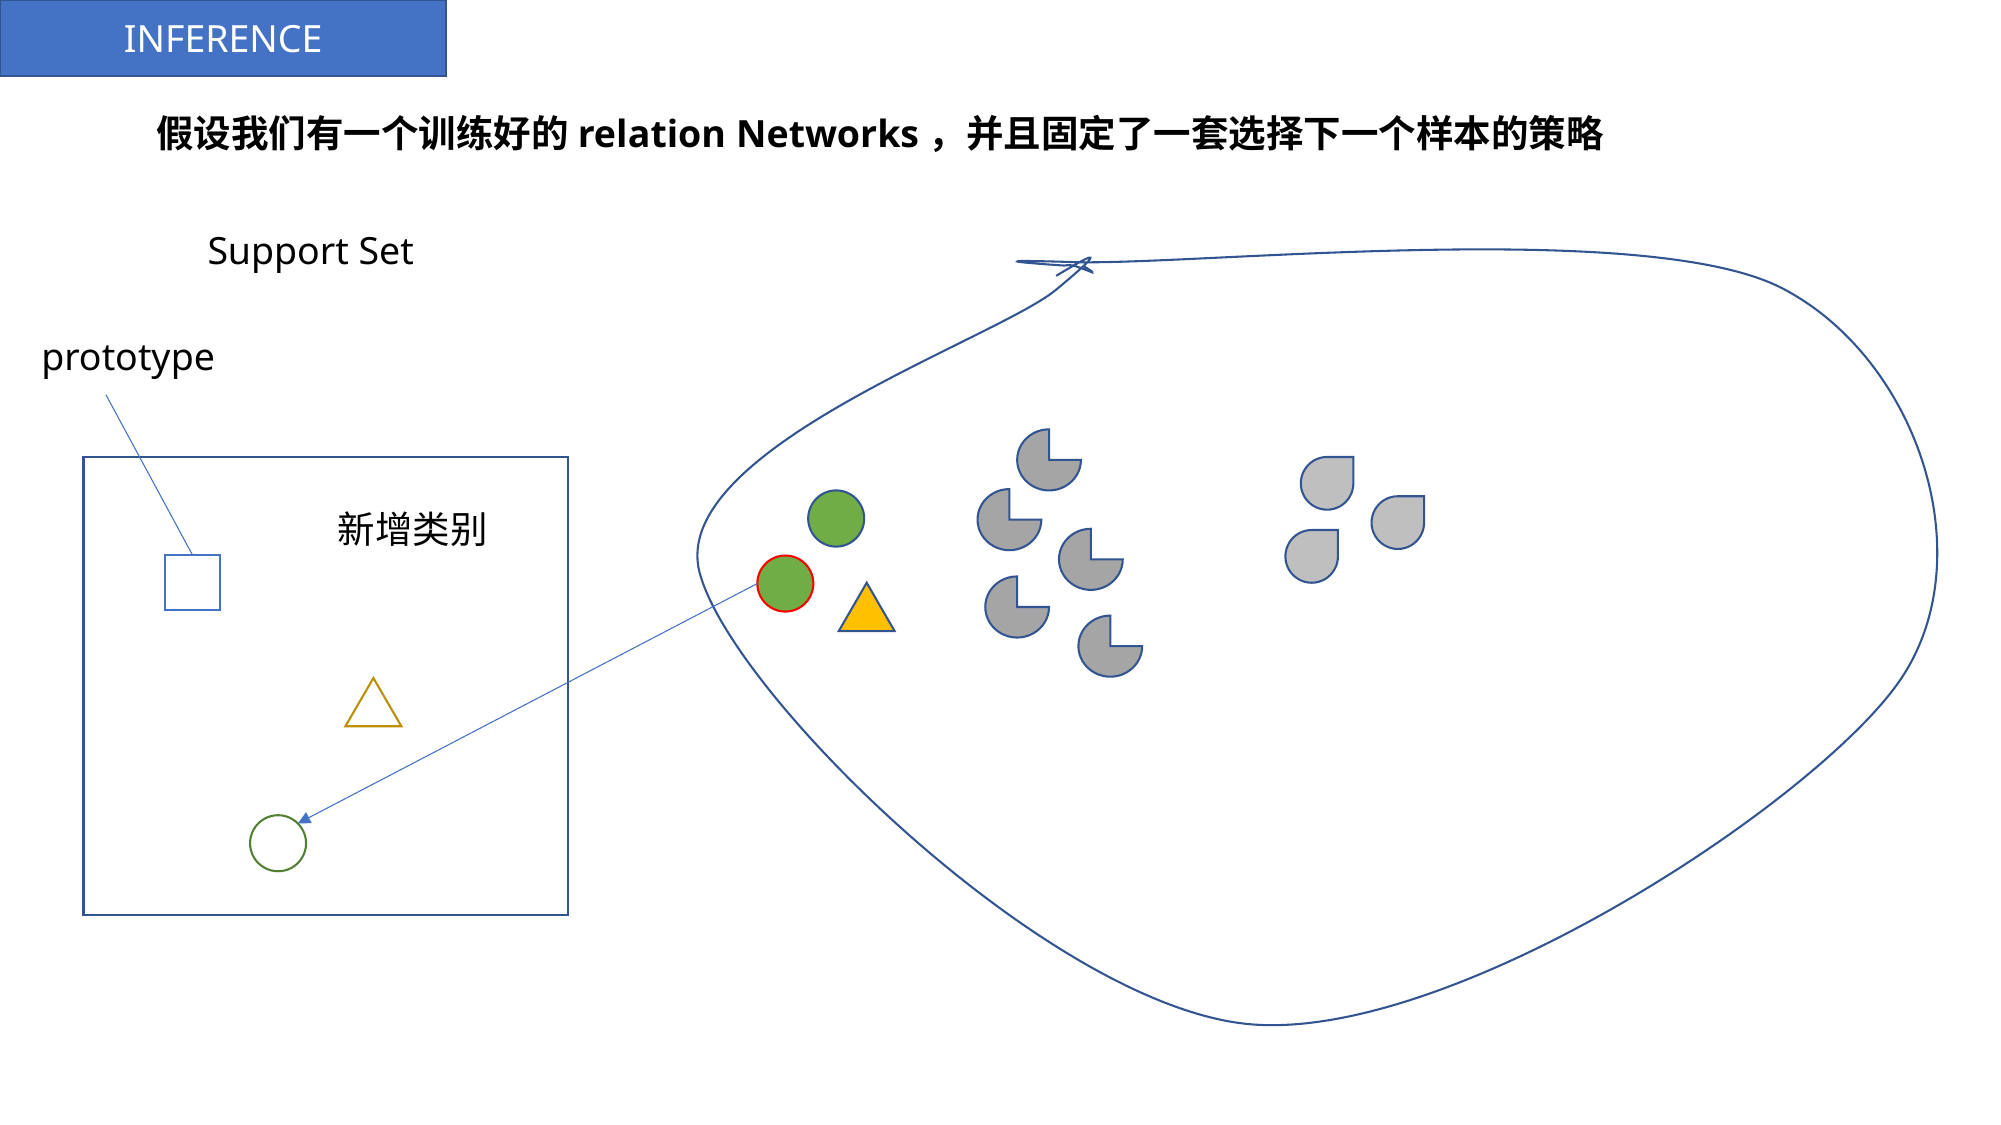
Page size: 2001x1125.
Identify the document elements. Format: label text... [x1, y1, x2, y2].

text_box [297, 583, 758, 824]
text_box 假设我们有一个训练好的relation Networks，并且固定了一套选择下一个样本的策略 [141, 102, 1893, 163]
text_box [105, 394, 193, 556]
text_box [164, 554, 221, 611]
text_box prototype [26, 325, 294, 386]
text_box Support Set [192, 219, 585, 280]
text_box [82, 456, 569, 916]
text_box 新增类别 [323, 498, 541, 559]
text_box [756, 554, 808, 613]
text_box [249, 814, 308, 873]
text_box [696, 248, 1939, 1027]
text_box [808, 429, 1425, 677]
text_box INFERENCE [0, 0, 447, 77]
